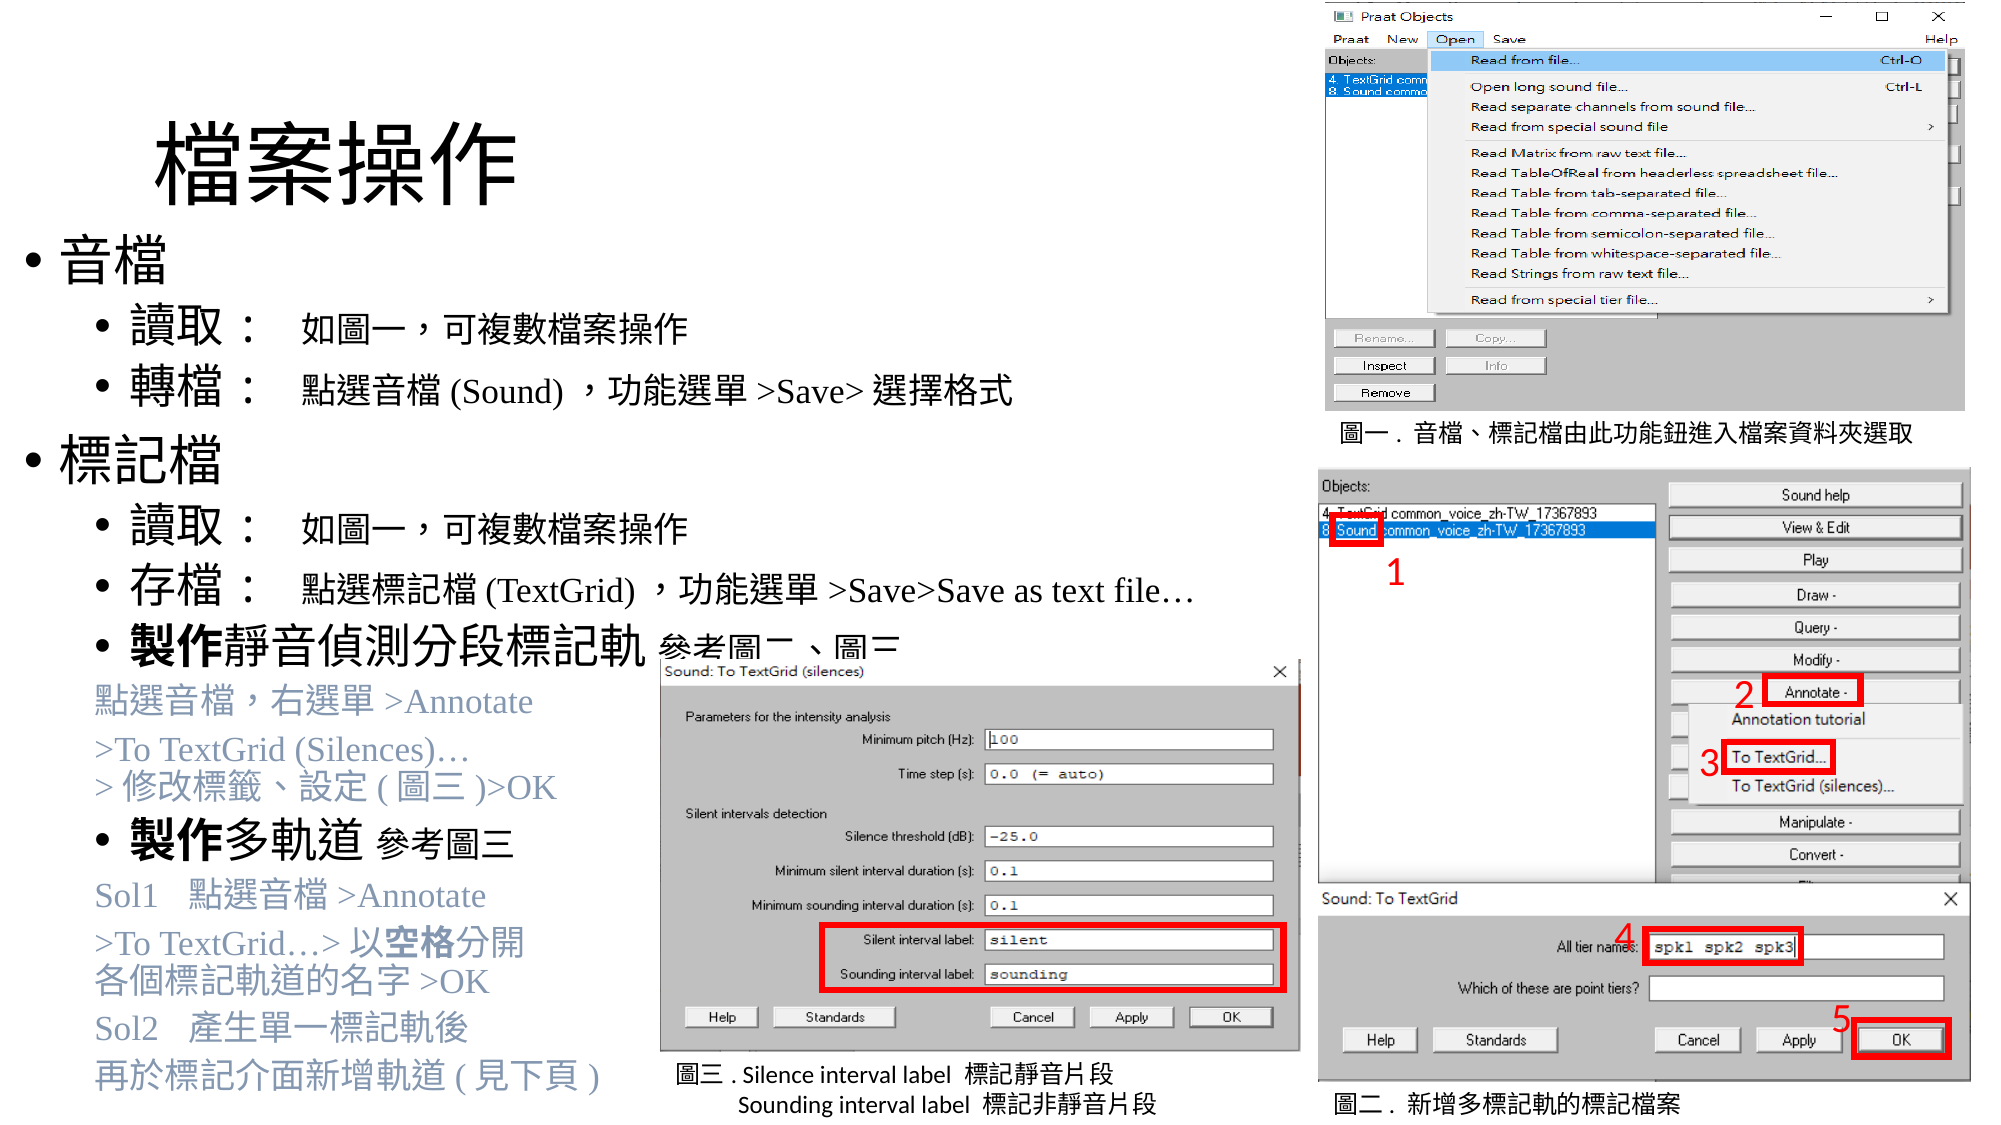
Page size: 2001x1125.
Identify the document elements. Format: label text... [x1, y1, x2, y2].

title 檔案操作 [137, 59, 1324, 226]
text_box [660, 659, 1301, 1125]
list 音檔 讀取: 如圖一，可複數檔案操作 轉檔: 點選音檔(Sound)，功能選單>Save>選擇格式 標記檔 讀取: 如圖一，可複數檔案操作 存檔: 點選標記檔(TextGrid)，功能選單>Save>Save as text file… 製作靜音偵測分段標記軌 參考圖二、圖三 點選音檔，右選單>Annotate >To TextGrid (Silences)… >修改標籤、設定(圖三)>OK 製作多軌道 參考圖三 Sol1 點選音檔>Annotate >To TextGrid…>以空格分開 各個標記軌道的名字>OK Sol2 產生單一標記軌後 再於標記介面新增軌道(見下頁) [8, 226, 1734, 1111]
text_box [1318, 467, 1971, 1125]
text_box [1324, 2, 1965, 456]
